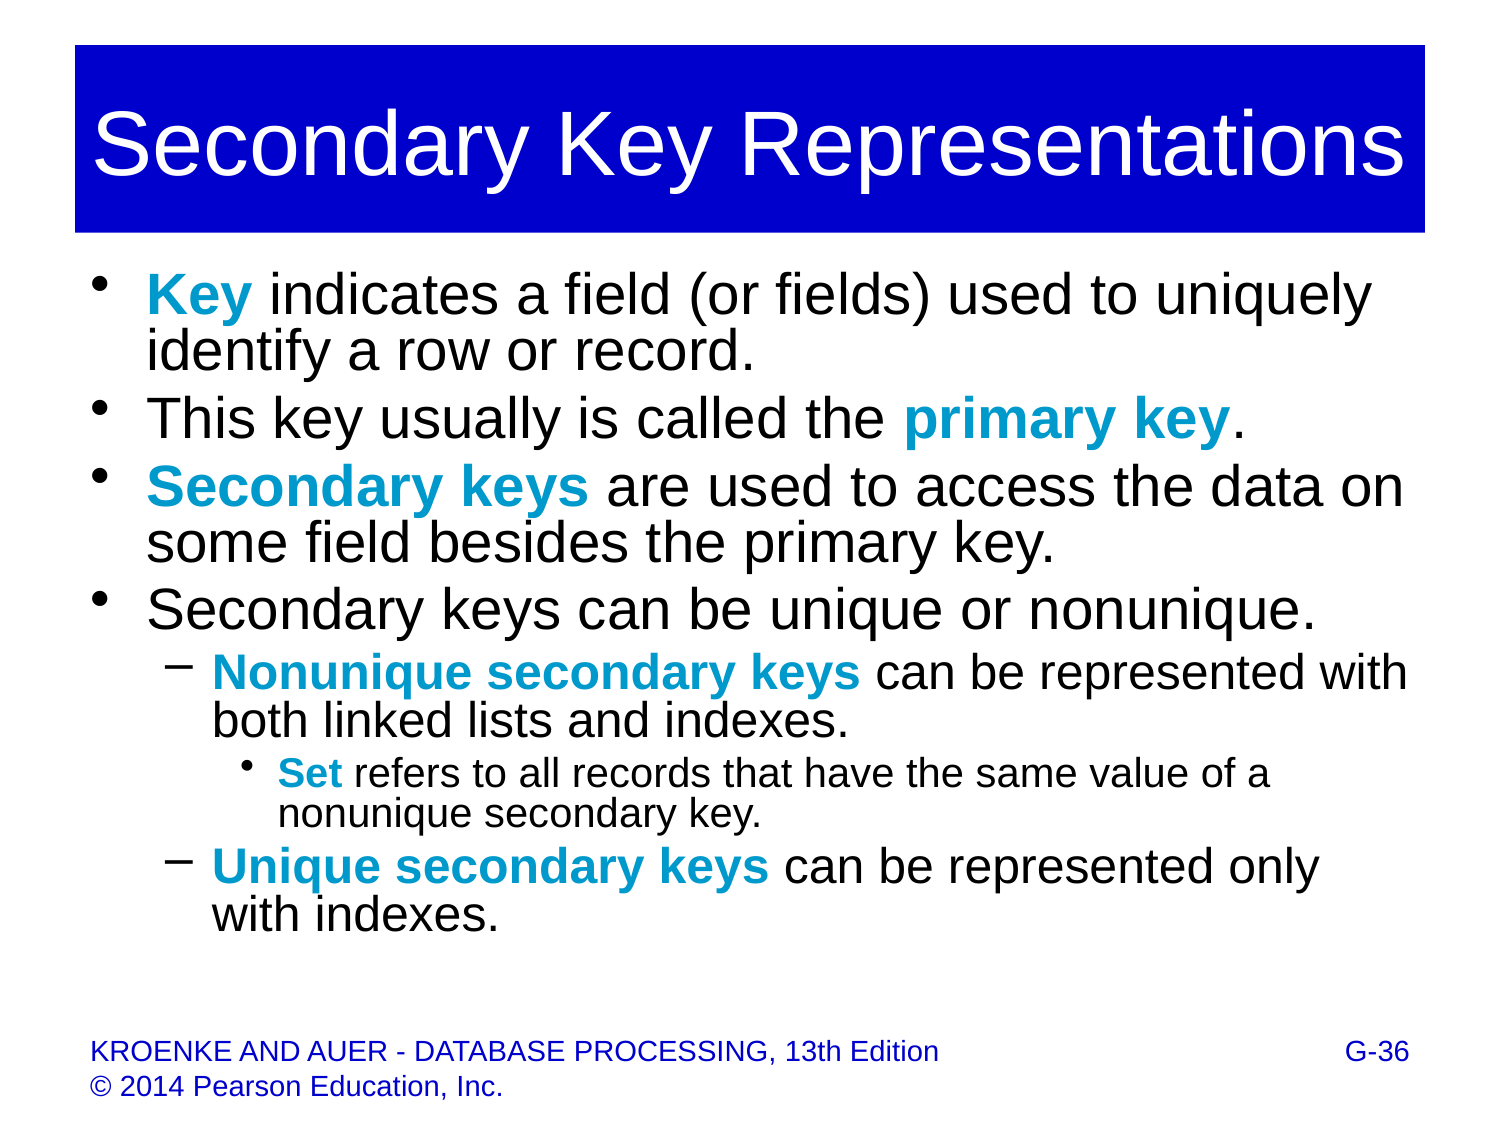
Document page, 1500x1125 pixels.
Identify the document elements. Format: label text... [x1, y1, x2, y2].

slide_number G-36 [1074, 1024, 1426, 1103]
list Key indicates a field (or fields) used to uniquely identify a row or record. This key usually is called the primary key. Secondary keys are used to access the data on some field besides the primary key. Secondary keys can be unique or nonunique. Nonunique secondary keys can be represented with both linked lists and indexes. Set refers to all records that have the same value of a nonunique secondary key. Unique secondary keys can be represented only with indexes. [75, 262, 1425, 1005]
title Secondary Key Representations [75, 45, 1425, 233]
footer KROENKE AND AUER - DATABASE PROCESSING, 13th Edition © 2014 Pearson Education, Inc. [74, 1024, 976, 1104]
